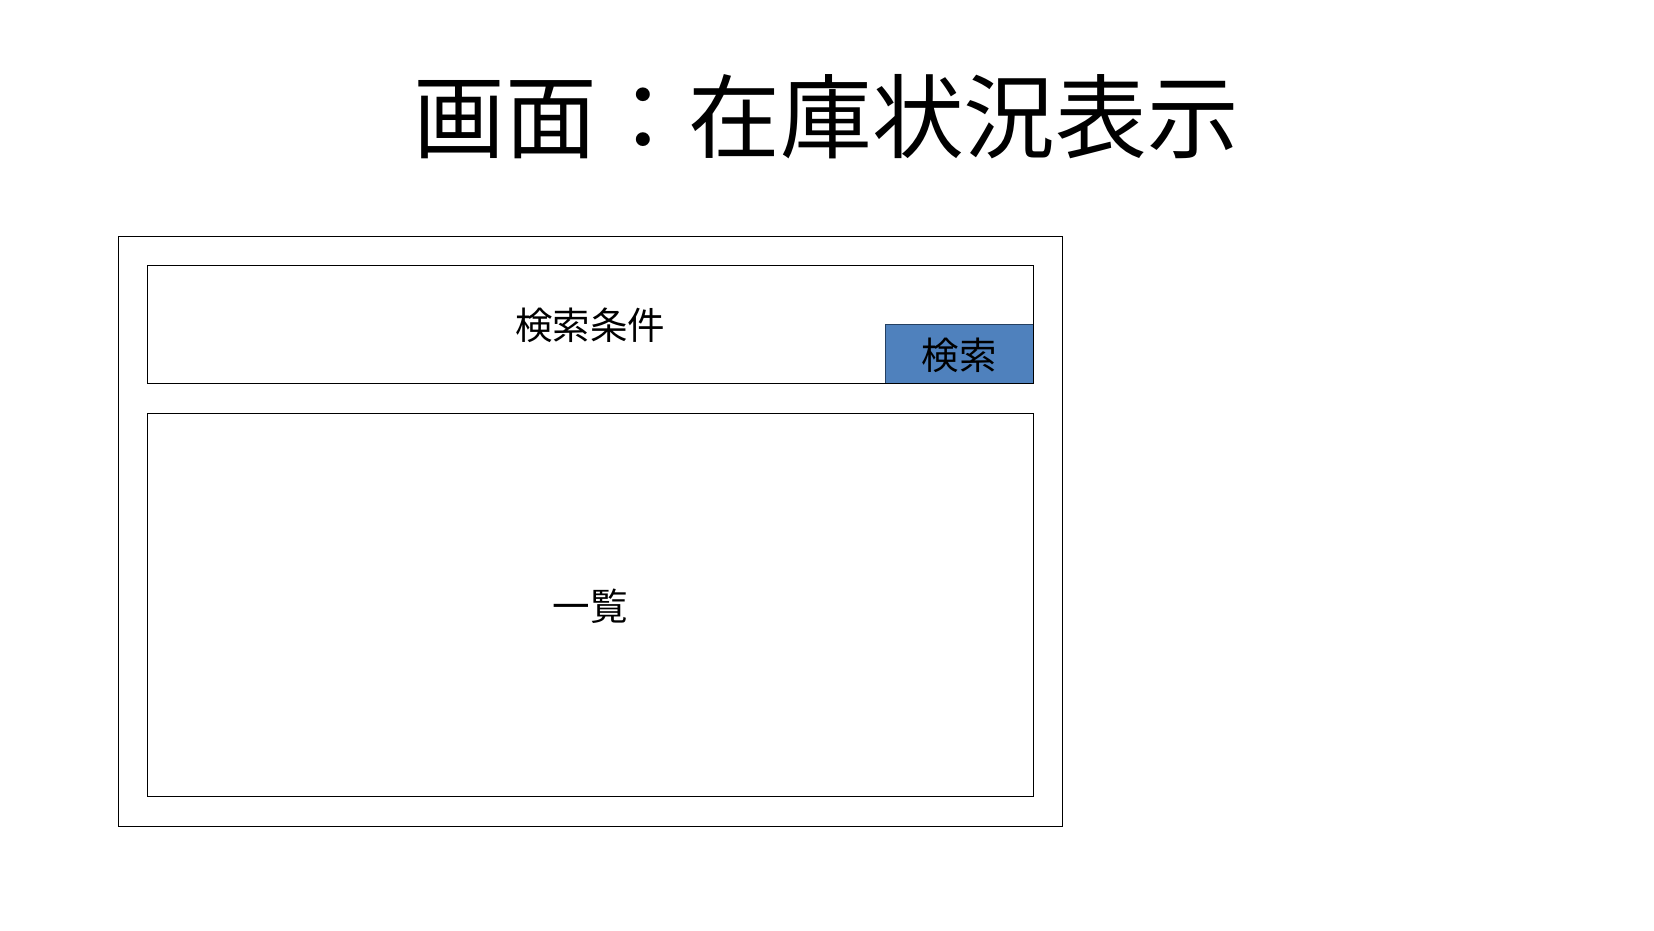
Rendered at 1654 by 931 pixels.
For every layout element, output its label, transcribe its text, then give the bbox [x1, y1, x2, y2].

title 画面：在庫状況表示 [82, 37, 1571, 192]
text_box 一覧 [147, 413, 1034, 797]
text_box [118, 236, 1063, 827]
text_box 検索条件 [147, 265, 1034, 384]
